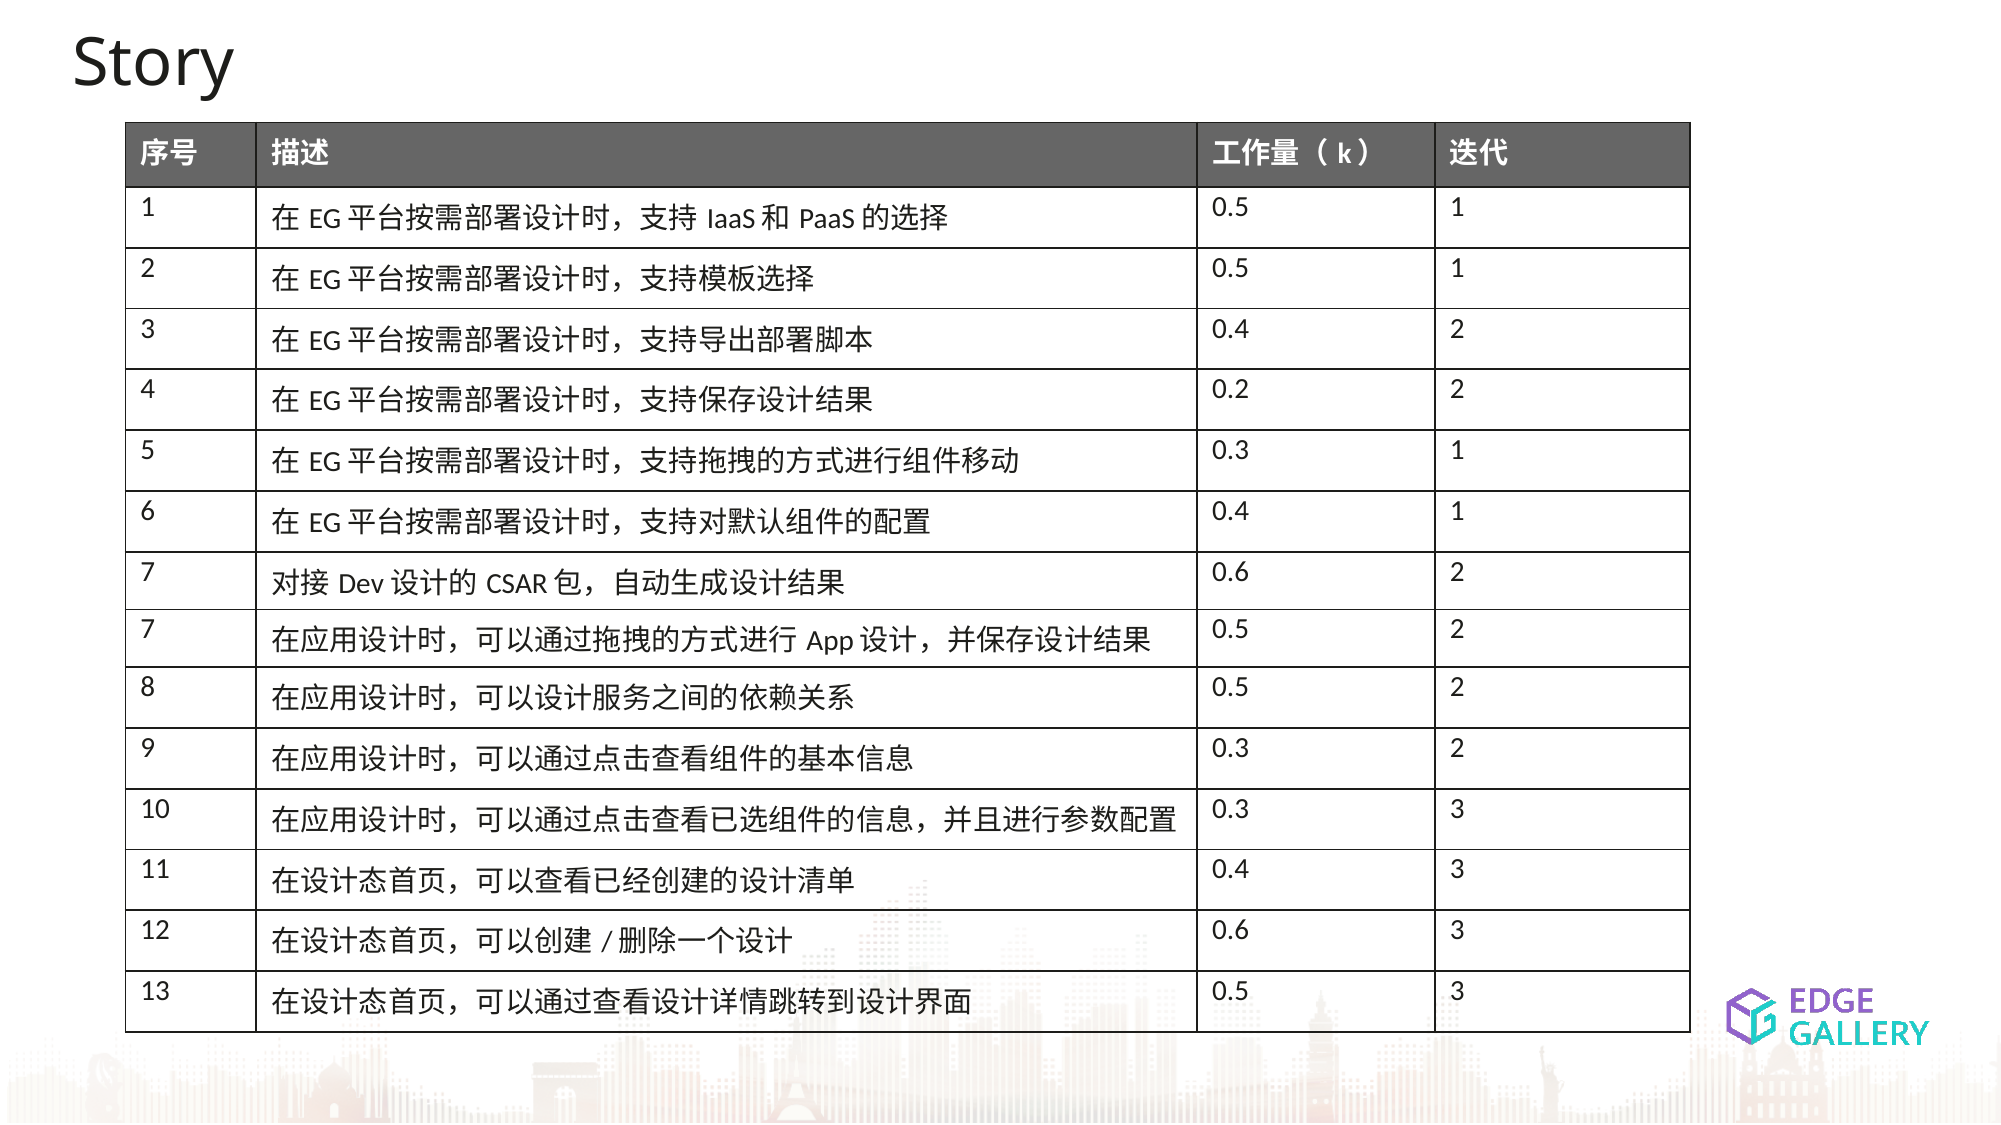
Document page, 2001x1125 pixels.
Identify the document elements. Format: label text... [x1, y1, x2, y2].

table_cell 11 [126, 850, 255, 909]
table_cell 在EG平台按需部署设计时，支持导出部署脚本 [257, 309, 1196, 368]
table_cell 0.5 [1198, 610, 1434, 666]
table_cell 在EG平台按需部署设计时，支持IaaS和PaaS的选择 [257, 188, 1196, 247]
table_cell 在应用设计时，可以通过点击查看已选组件的信息，并且进行参数配置 [257, 790, 1196, 849]
table_cell 3 [1436, 850, 1689, 909]
table_cell 0.3 [1198, 790, 1434, 849]
table_cell 在应用设计时，可以通过点击查看组件的基本信息 [257, 729, 1196, 788]
table_cell 0.5 [1198, 668, 1434, 727]
table_cell 在应用设计时，可以通过拖拽的方式进行App设计，并保存设计结果 [257, 610, 1196, 666]
table_cell 在设计态首页，可以查看已经创建的设计清单 [257, 850, 1196, 909]
table_cell 0.5 [1198, 249, 1434, 308]
table_cell 2 [1436, 309, 1689, 368]
table_cell 在设计态首页，可以创建/删除一个设计 [257, 911, 1196, 970]
table_cell 7 [126, 610, 255, 666]
table_cell 8 [126, 668, 255, 727]
table_cell 0.3 [1198, 431, 1434, 490]
table_cell 0.4 [1198, 309, 1434, 368]
table_cell 0.5 [1198, 188, 1434, 247]
table_cell 在设计态首页，可以通过查看设计详情跳转到设计界面 [257, 972, 1196, 1031]
table_cell 在EG平台按需部署设计时，支持对默认组件的配置 [257, 492, 1196, 551]
table_cell 2 [126, 249, 255, 308]
table_cell 6 [126, 492, 255, 551]
table_cell 对接Dev设计的CSAR包，自动生成设计结果 [257, 553, 1196, 609]
table_cell 3 [1436, 972, 1689, 1031]
table_cell 在EG平台按需部署设计时，支持模板选择 [257, 249, 1196, 308]
table_cell 在EG平台按需部署设计时，支持拖拽的方式进行组件移动 [257, 431, 1196, 490]
table_cell 3 [126, 309, 255, 368]
table_cell 12 [126, 911, 255, 970]
table_cell 0.3 [1198, 729, 1434, 788]
table_cell 在EG平台按需部署设计时，支持保存设计结果 [257, 370, 1196, 429]
table_cell 3 [1436, 911, 1689, 970]
table_cell 1 [1436, 249, 1689, 308]
table_header 序号 [126, 123, 255, 186]
table_cell 2 [1436, 668, 1689, 727]
table_cell 10 [126, 790, 255, 849]
table_cell 0.5 [1198, 972, 1434, 1031]
table_cell 1 [1436, 188, 1689, 247]
table_cell 2 [1436, 729, 1689, 788]
table_header 工作量（k） [1198, 123, 1434, 186]
table_cell 3 [1436, 790, 1689, 849]
table_header 迭代 [1436, 123, 1689, 186]
subtitle Story [72, 27, 1834, 191]
table_cell 2 [1436, 370, 1689, 429]
table_cell 2 [1436, 553, 1689, 609]
table_cell 2 [1436, 610, 1689, 666]
table_cell 1 [1436, 492, 1689, 551]
table_cell 0.6 [1198, 911, 1434, 970]
table_cell 0.2 [1198, 370, 1434, 429]
table_cell 1 [1436, 431, 1689, 490]
table_cell 在应用设计时，可以设计服务之间的依赖关系 [257, 668, 1196, 727]
table_header 描述 [257, 123, 1196, 186]
table_cell 5 [126, 431, 255, 490]
table_cell 0.4 [1198, 850, 1434, 909]
picture [7, 879, 2001, 1123]
table_cell 13 [126, 972, 255, 1031]
table_cell 4 [126, 370, 255, 429]
table_cell 7 [126, 553, 255, 609]
table_cell 9 [126, 729, 255, 788]
table_cell 1 [126, 188, 255, 247]
table_cell 0.6 [1198, 553, 1434, 609]
table_cell 0.4 [1198, 492, 1434, 551]
